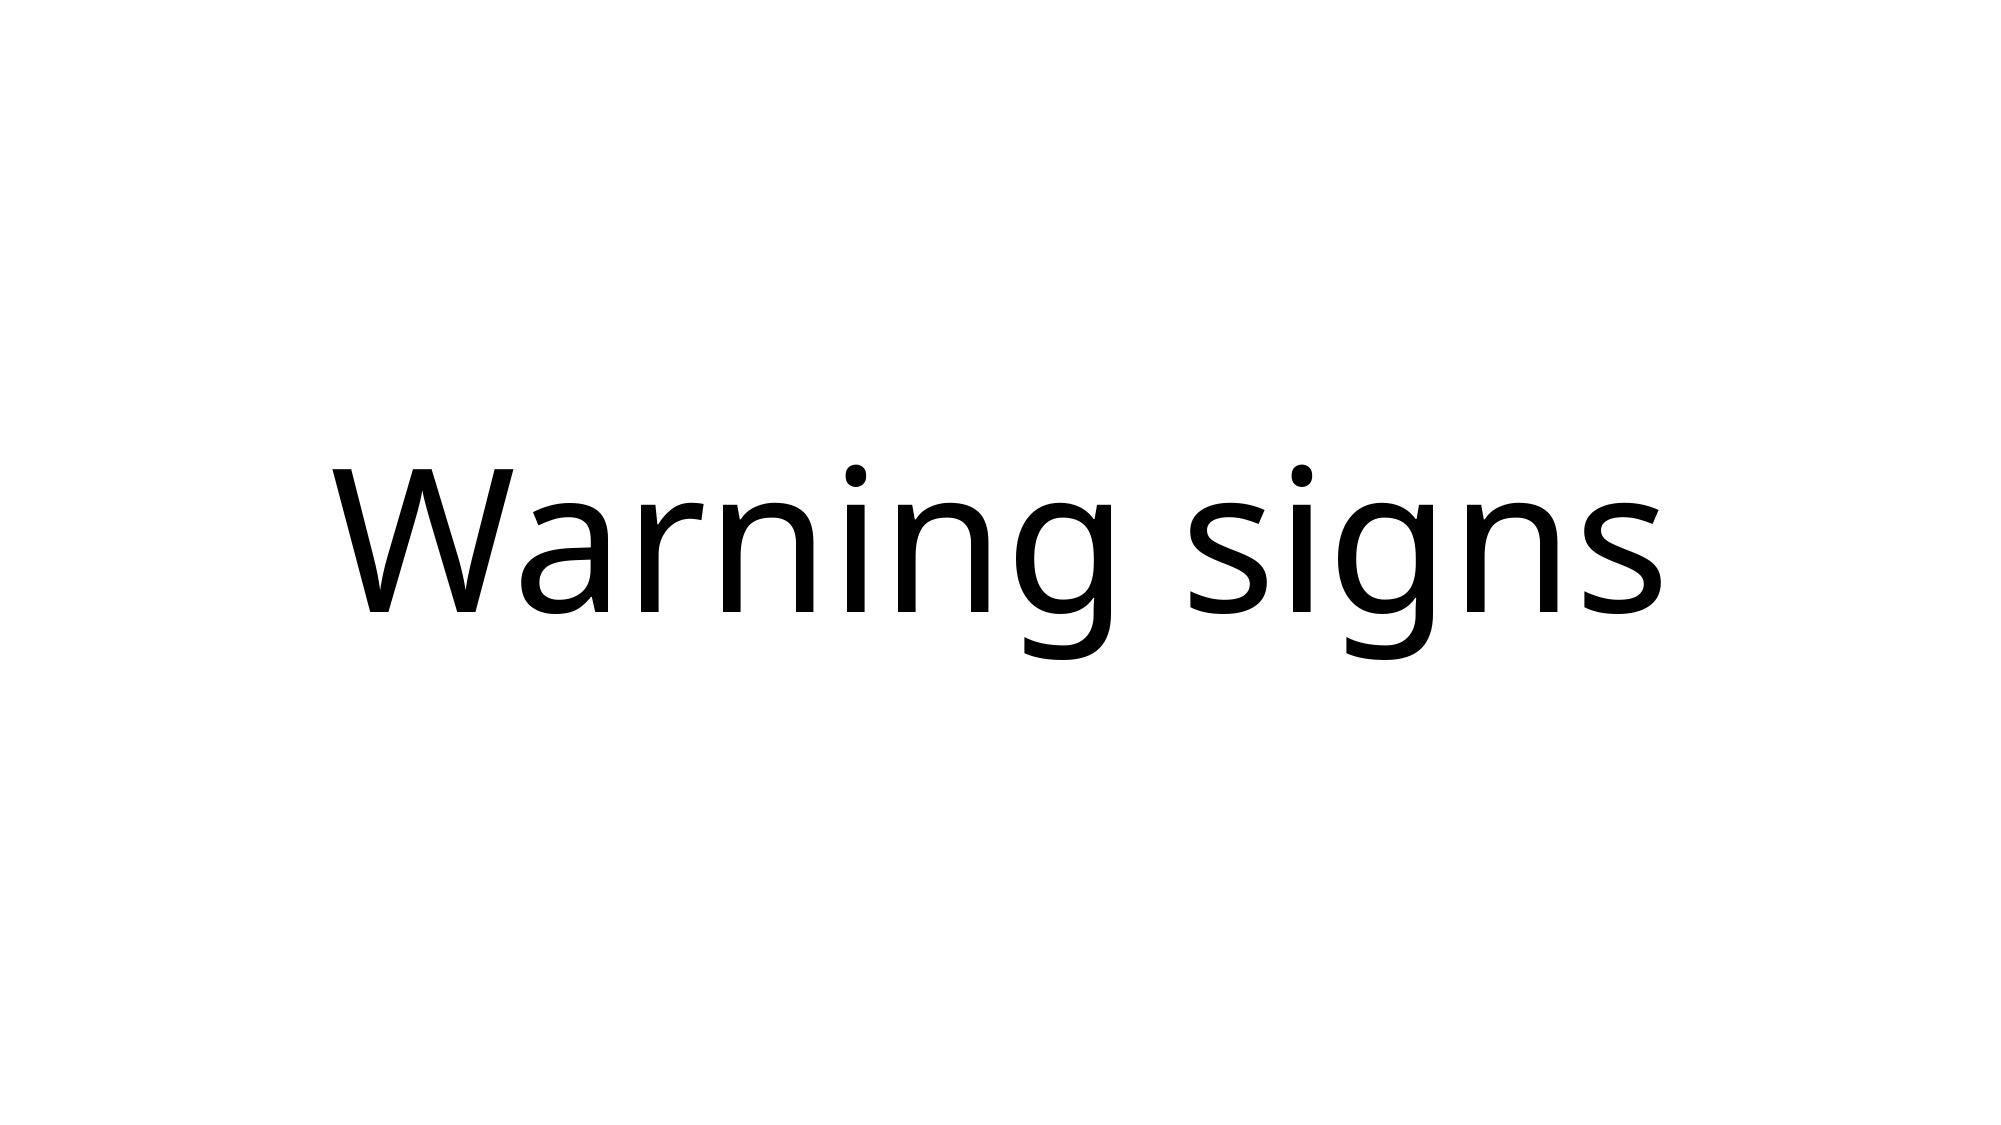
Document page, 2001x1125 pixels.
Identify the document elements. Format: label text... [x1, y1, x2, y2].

title Warning signs [249, 184, 1750, 664]
